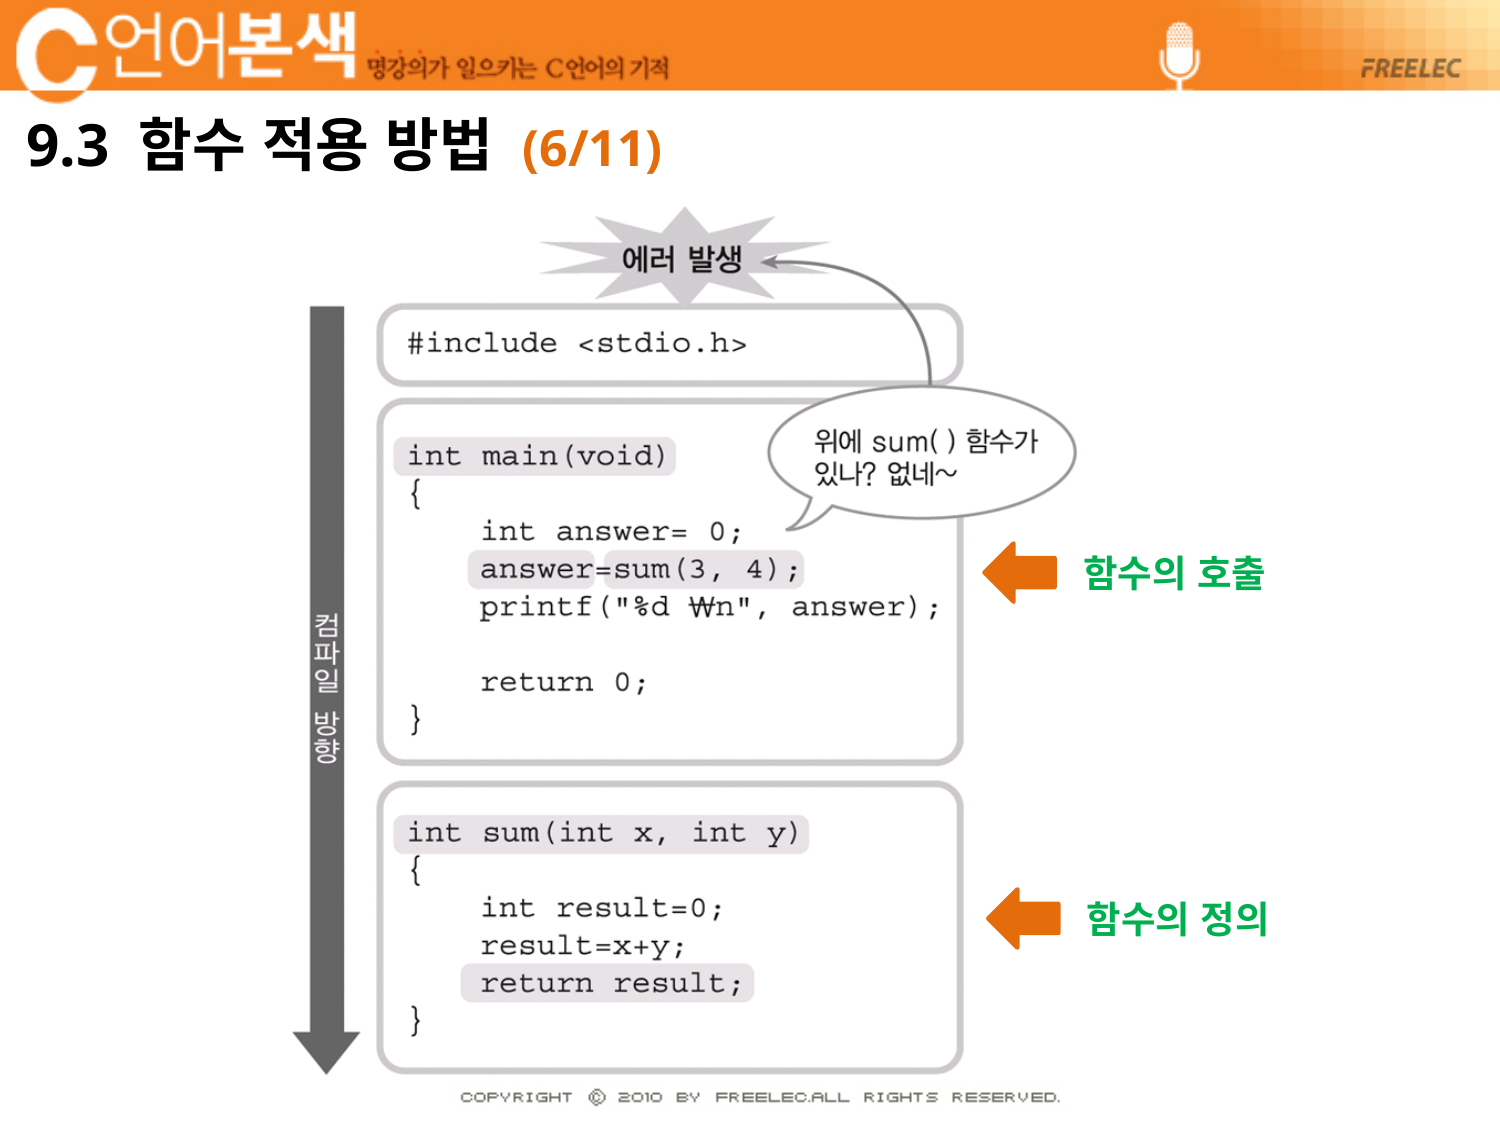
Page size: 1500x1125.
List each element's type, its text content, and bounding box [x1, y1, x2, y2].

text_box 함수의 정의 [1083, 888, 1296, 949]
text_box 함수의 호출 [1083, 542, 1292, 603]
list [8, 189, 1500, 1043]
title 9.3 함수 적용 방법 (6/11) [11, 107, 1500, 178]
picture [0, 0, 1500, 1125]
